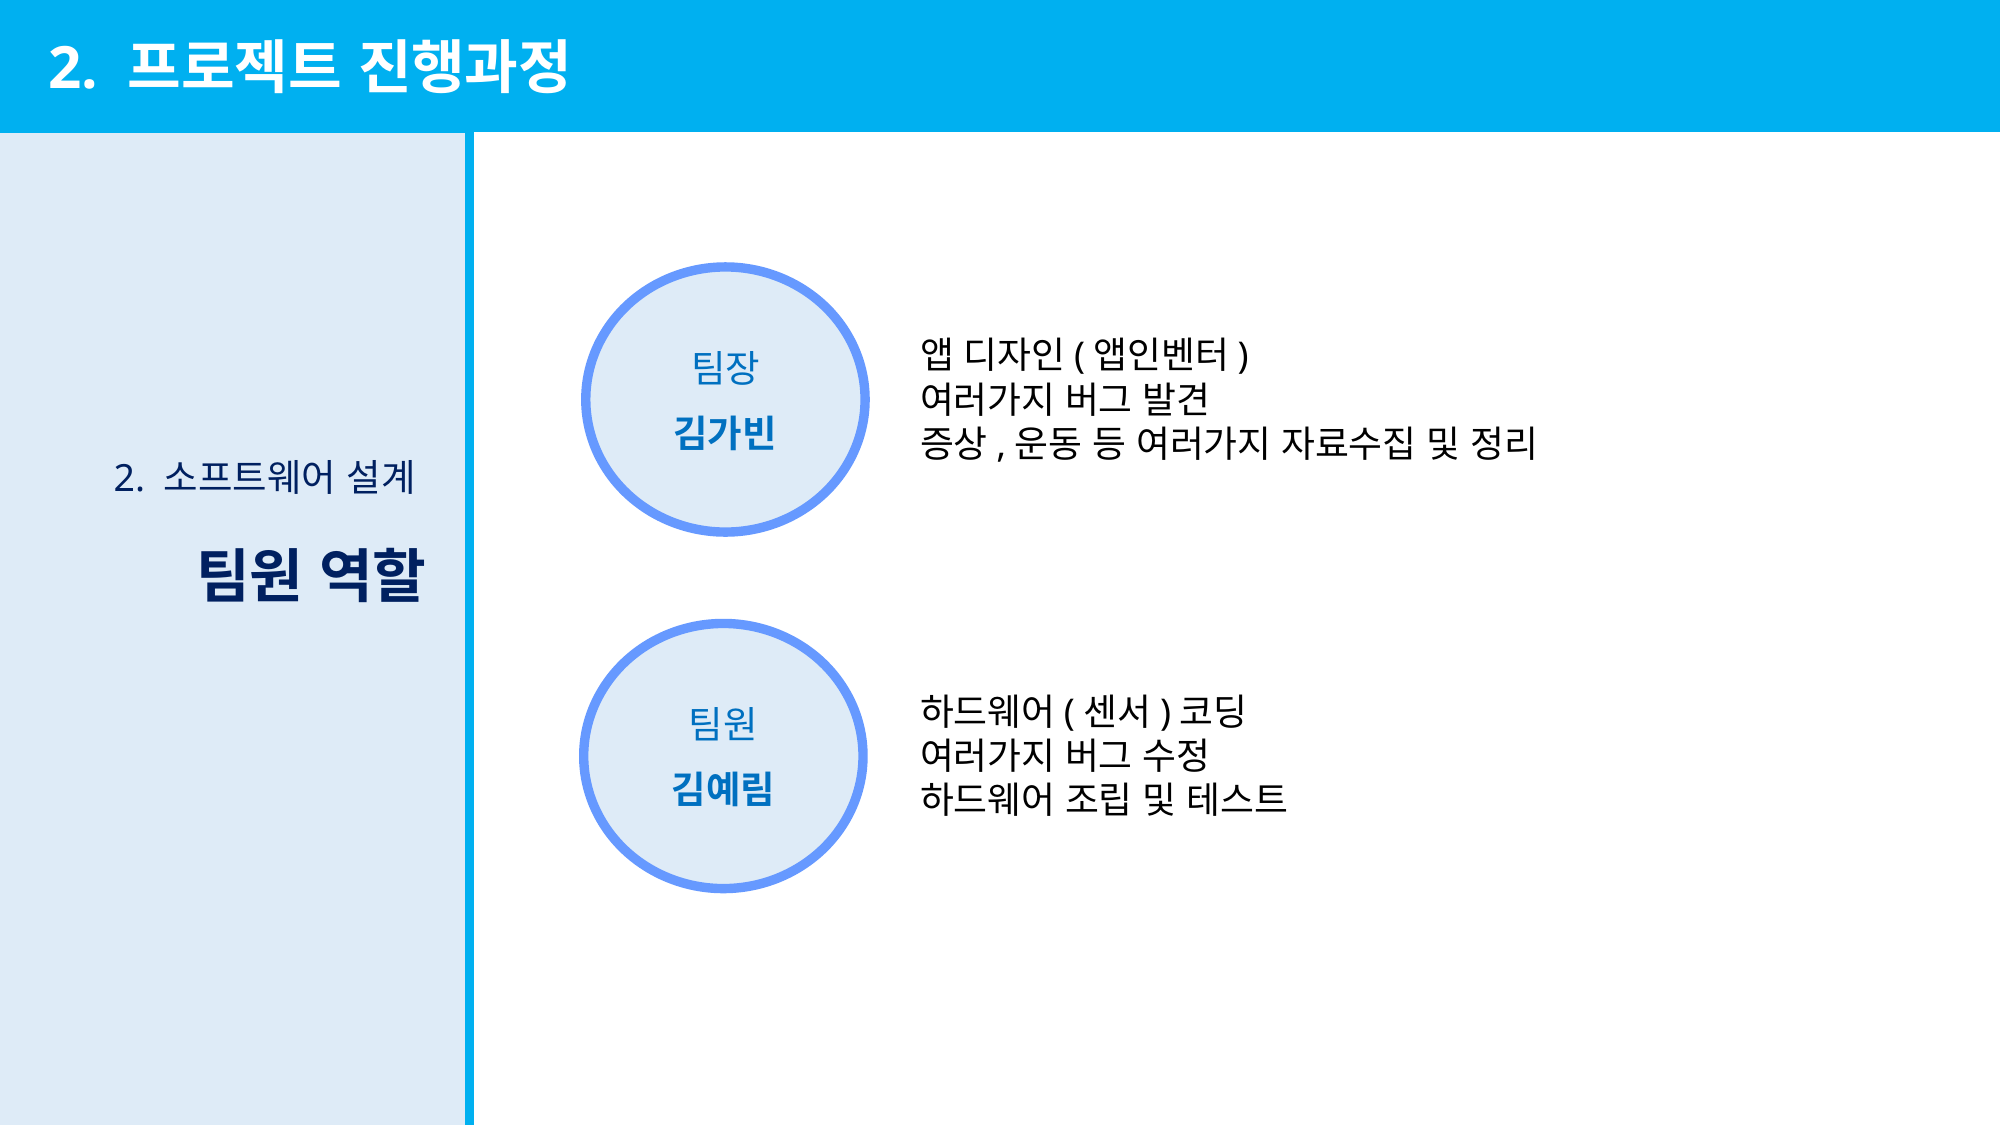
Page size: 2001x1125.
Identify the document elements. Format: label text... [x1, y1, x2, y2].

text_box 팀원 역할 [181, 532, 442, 617]
text_box [0, 0, 2000, 132]
text_box 2. 프로젝트 진행과정 [33, 22, 587, 108]
text_box 하드웨어(센서)코딩 여러가지 버그 수정 하드웨어 조립 및 테스트 [905, 681, 1694, 829]
text_box 앱 디자인(앱인벤터) 여러가지 버그 발견 증상,운동 등 여러가지 자료수집 및 정리 [905, 324, 1694, 473]
text_box 팀장 김가빈 [584, 265, 867, 534]
text_box 2. 소프트웨어 설계 [98, 446, 431, 507]
text_box [0, 127, 471, 1125]
text_box 팀원 김예림 [582, 622, 865, 890]
